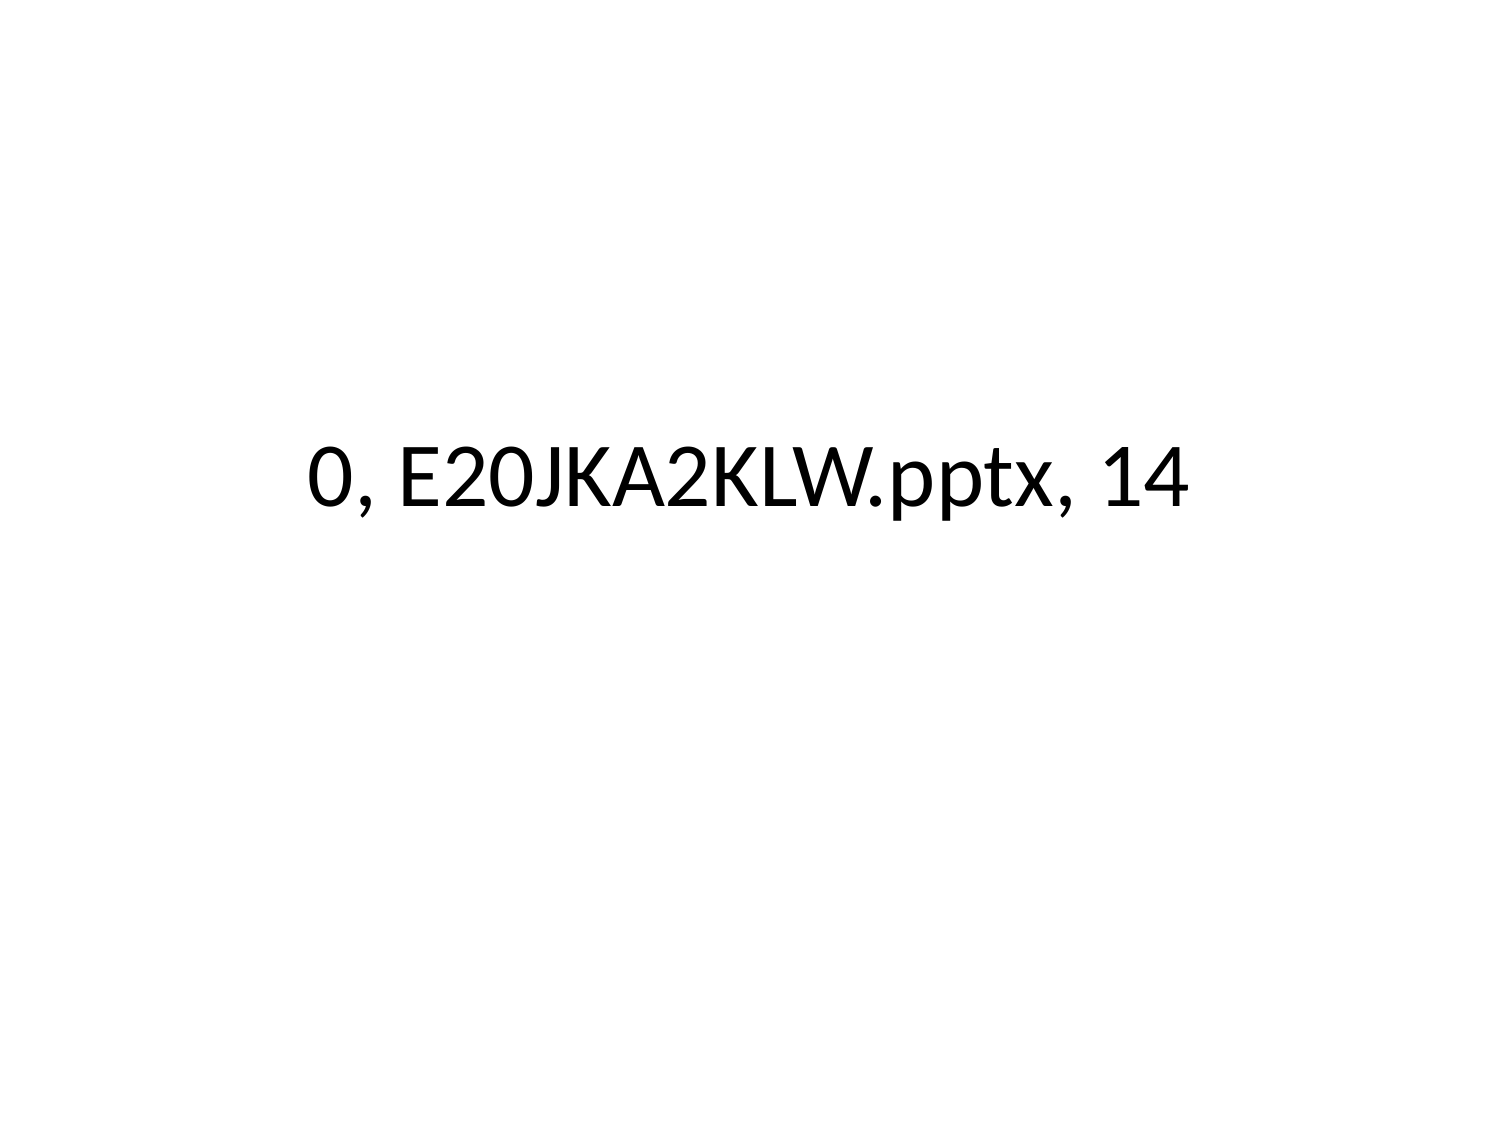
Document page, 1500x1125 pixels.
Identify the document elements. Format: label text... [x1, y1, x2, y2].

title 0, E20JKA2KLW.pptx, 14 [112, 349, 1388, 591]
